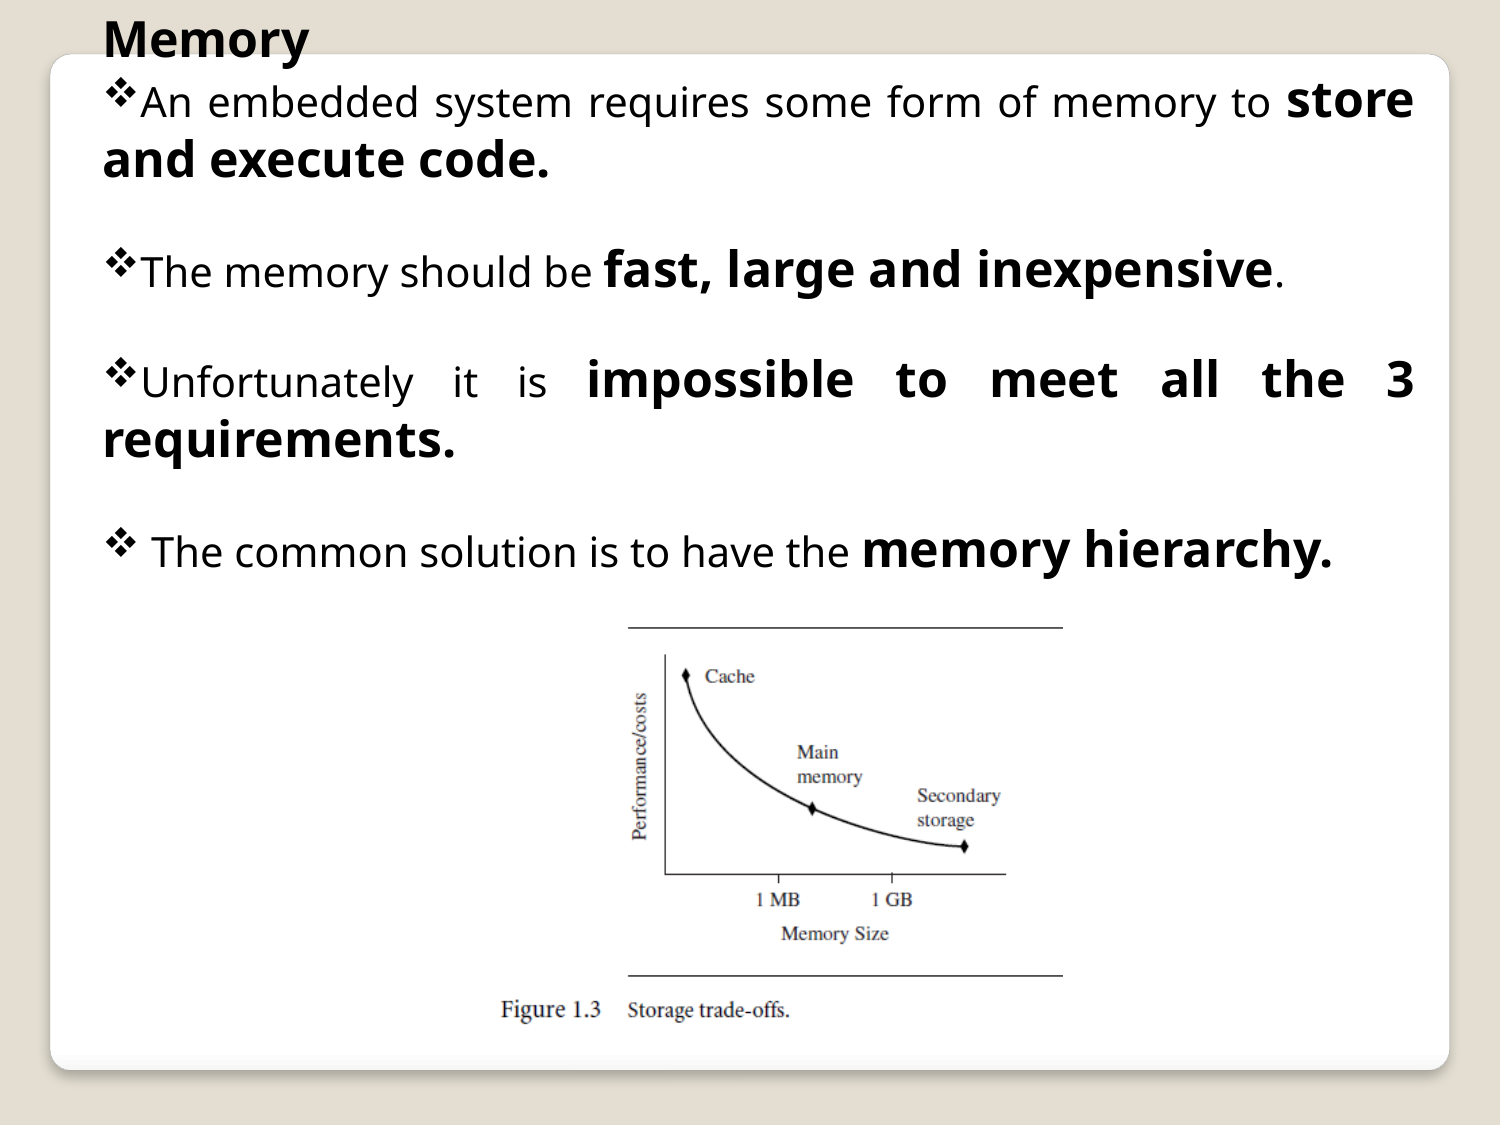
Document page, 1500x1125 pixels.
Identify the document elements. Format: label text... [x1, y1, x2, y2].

picture [449, 599, 1063, 1035]
text_box Memory An embedded system requires some form of memory to store and execute code. The memory should be fast, large and inexpensive. Unfortunately it is impossible to meet all the 3 requirements. The common solution is to have the memory hierarchy. [87, 0, 1430, 1038]
